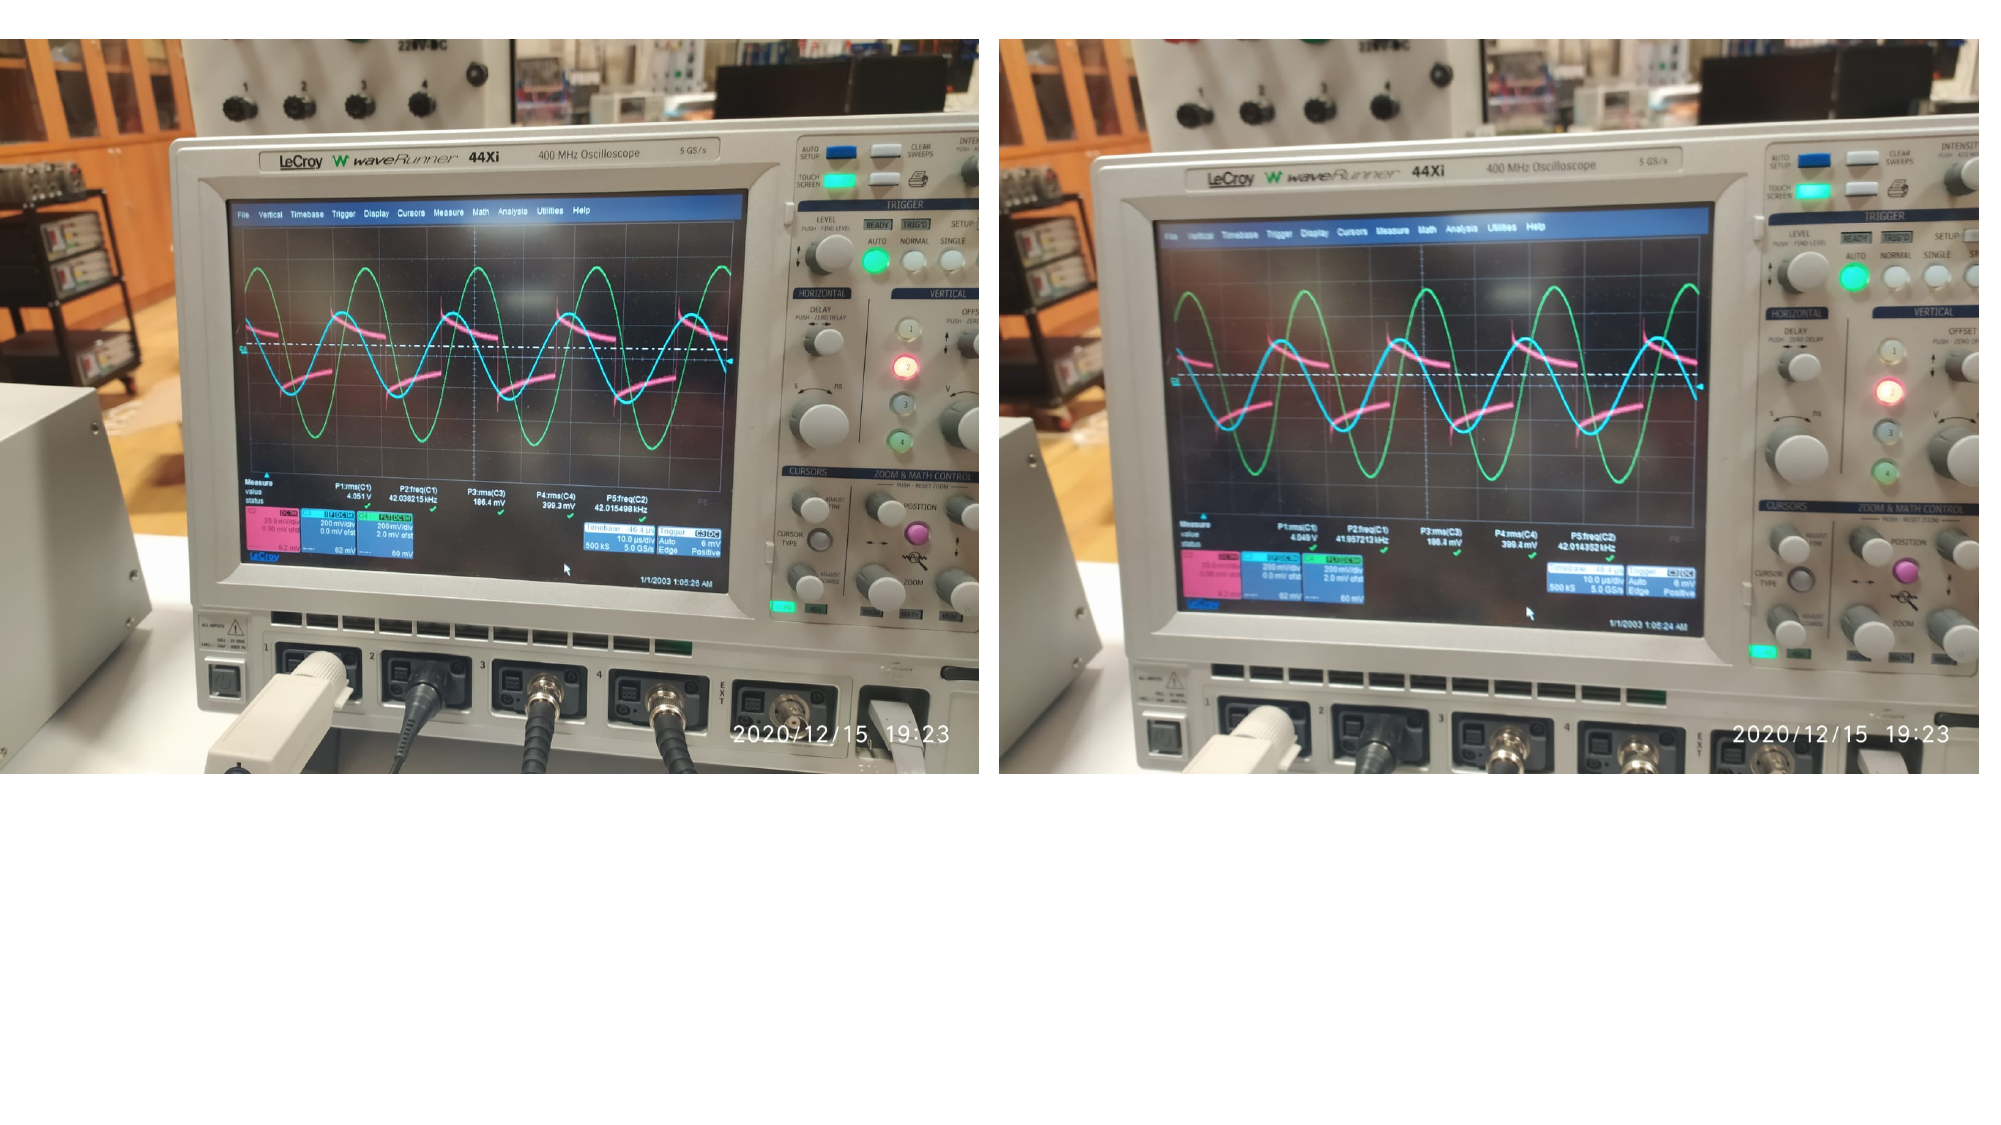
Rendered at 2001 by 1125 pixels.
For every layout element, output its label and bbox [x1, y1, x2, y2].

picture [0, 39, 979, 774]
picture [999, 39, 1979, 774]
